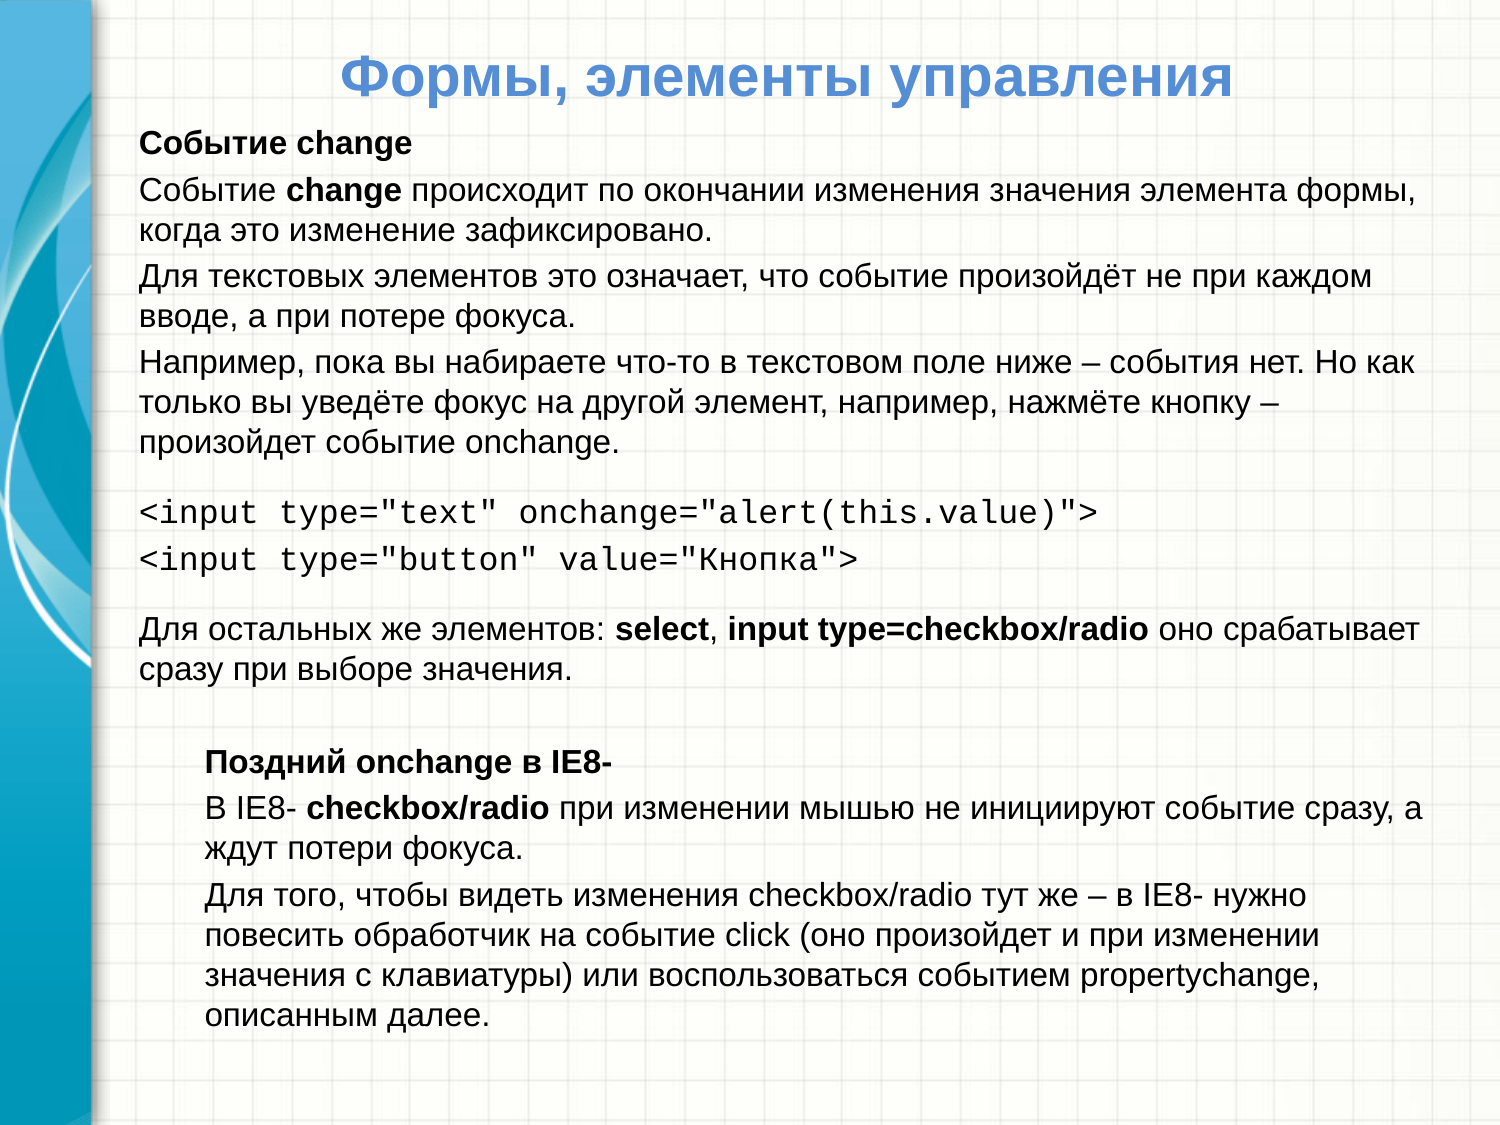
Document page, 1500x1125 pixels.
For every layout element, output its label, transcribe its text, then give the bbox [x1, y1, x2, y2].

title Формы, элементы управления [125, 44, 1450, 102]
list Событие change Событие change происходит по окончании изменения значения элемента формы, когда это изменение зафиксировано. Для текстовых элементов это означает, что событие произойдёт не при каждом вводе, а при потере фокуса. Например, пока вы набираете что-то в текстовом поле ниже – события нет. Но как только вы уведёте фокус на другой элемент, например, нажмёте кнопку – произойдет событие onchange. <input type="text" onchange="alert(this.value)"> <input type="button" value="Кнопка"> Для остальных же элементов: select, input type=checkbox/radio оно срабатывает сразу при выборе значения. Поздний onchange в IE8- В IE8- checkbox/radio при изменении мышью не инициируют событие сразу, а ждут потери фокуса. Для того, чтобы видеть изменения checkbox/radio тут же – в IE8- нужно повесить обработчик на событие click (оно произойдет и при изменении значения с клавиатуры) или воспользоваться событием propertychange, описанным далее. [123, 113, 1471, 1059]
picture [0, 0, 1500, 1125]
